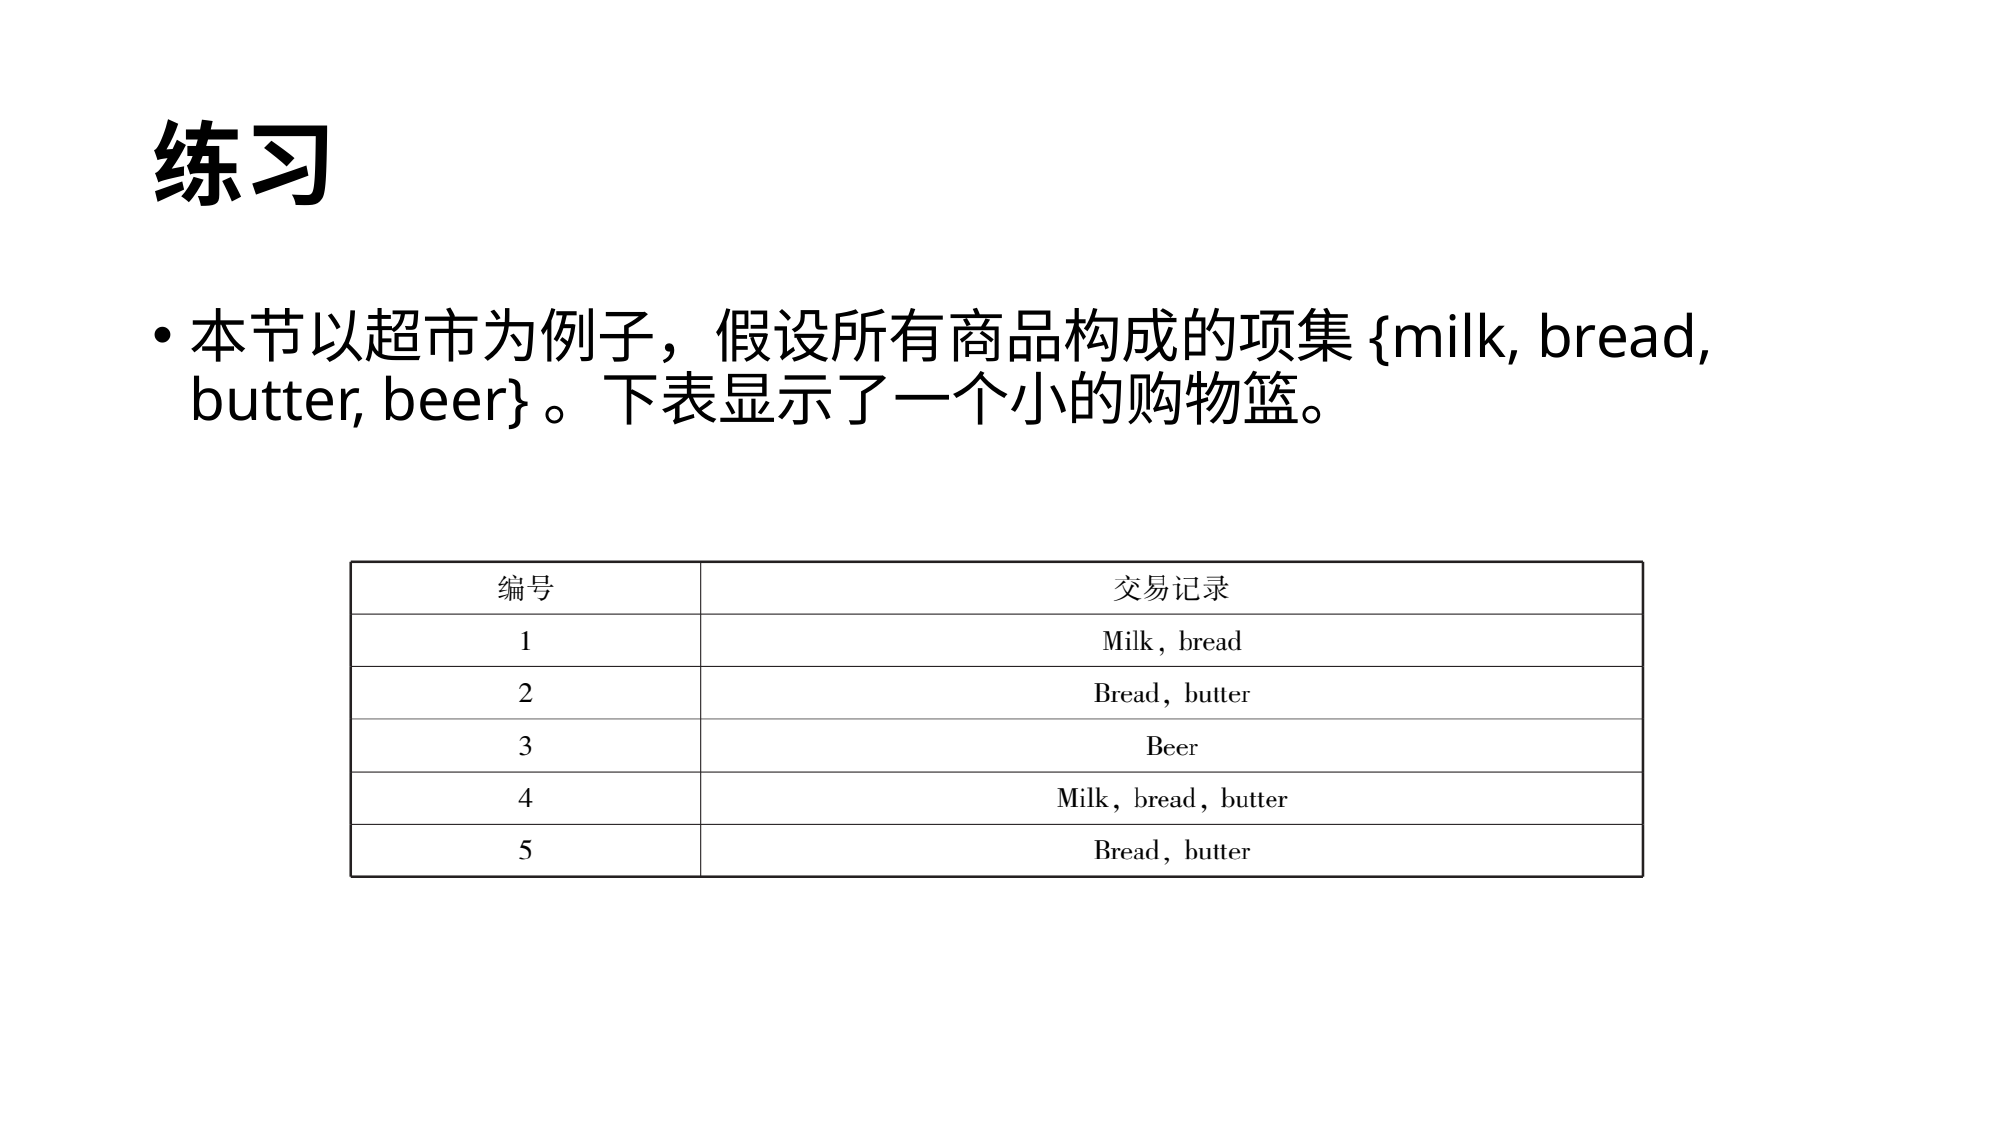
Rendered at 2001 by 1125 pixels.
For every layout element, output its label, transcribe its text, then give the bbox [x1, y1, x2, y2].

title 练习 [137, 59, 1863, 278]
picture [345, 552, 1655, 886]
list 本节以超市为例子，假设所有商品构成的项集{milk, bread, butter, beer}。下表显示了一个小的购物篮。 [137, 299, 1863, 1014]
